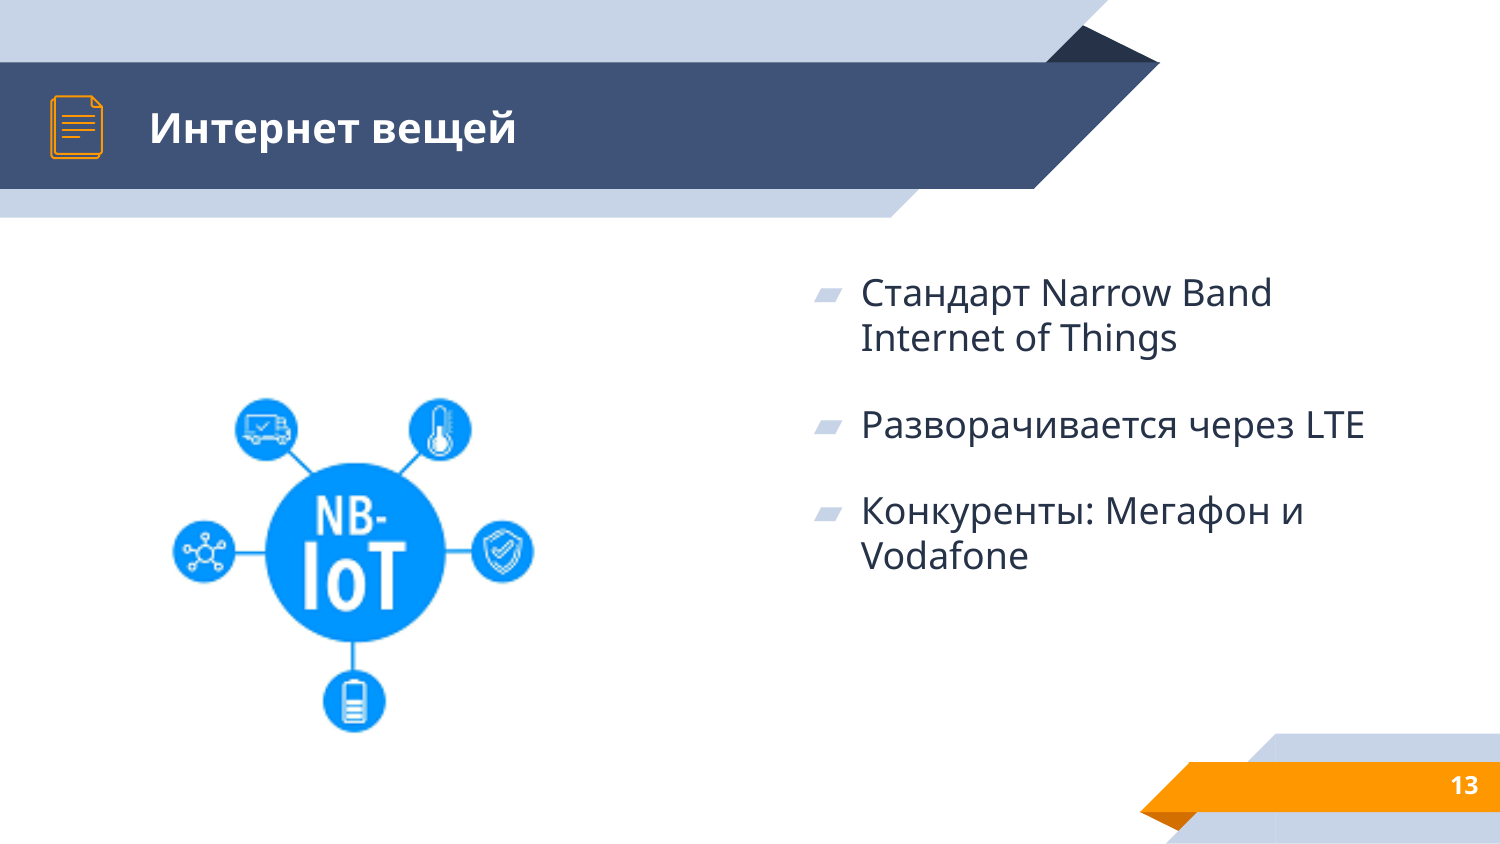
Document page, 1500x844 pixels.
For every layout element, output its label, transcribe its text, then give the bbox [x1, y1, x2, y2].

slide_number 13 [1249, 760, 1494, 813]
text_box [50, 96, 103, 159]
picture [6, 371, 702, 761]
text_box Стандарт Narrow Band Internet of Things Разворачивается через LTE Конкуренты: Мегафон и Vodafone [798, 253, 1431, 536]
title Интернет вещей [133, 64, 997, 190]
